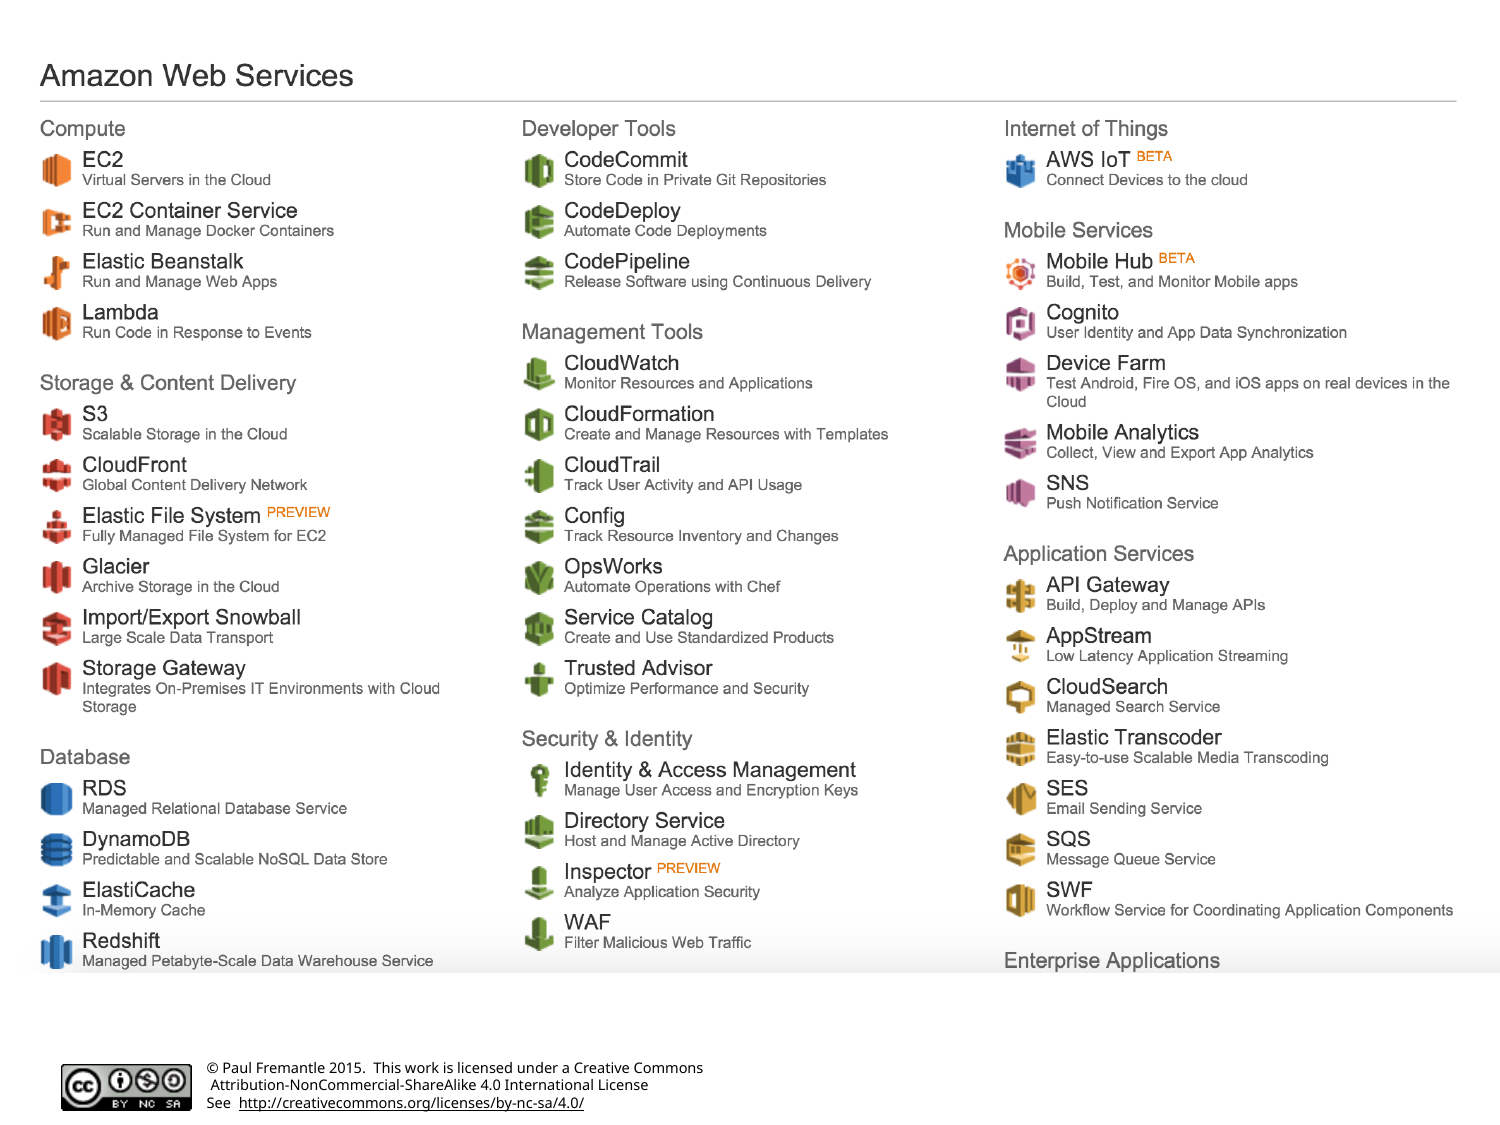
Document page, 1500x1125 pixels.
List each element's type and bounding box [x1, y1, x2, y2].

picture [0, 44, 1500, 973]
picture [61, 1064, 192, 1111]
